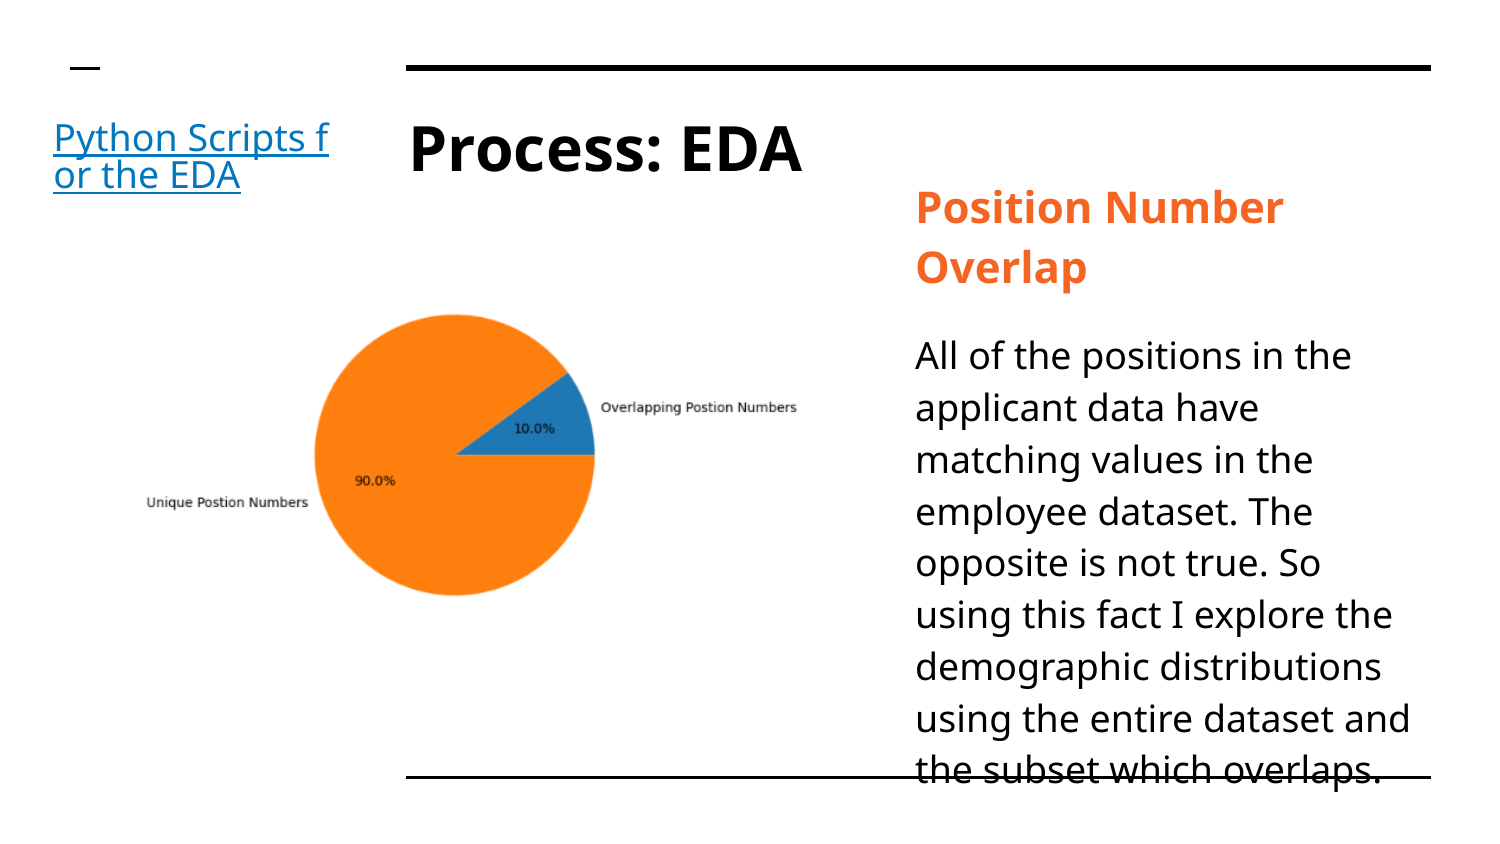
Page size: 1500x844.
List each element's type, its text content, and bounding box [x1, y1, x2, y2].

text_box Python Scripts for the EDA [38, 98, 365, 229]
list Position Number Overlap All of the positions in the applicant data have matching values in the employee dataset. The opposite is not true. So using this fact I explore the demographic distributions using the entire dataset and the subset which overlaps. [900, 156, 1431, 409]
list [926, 409, 1431, 645]
picture [143, 279, 803, 645]
title Process: EDA [393, 94, 1431, 199]
